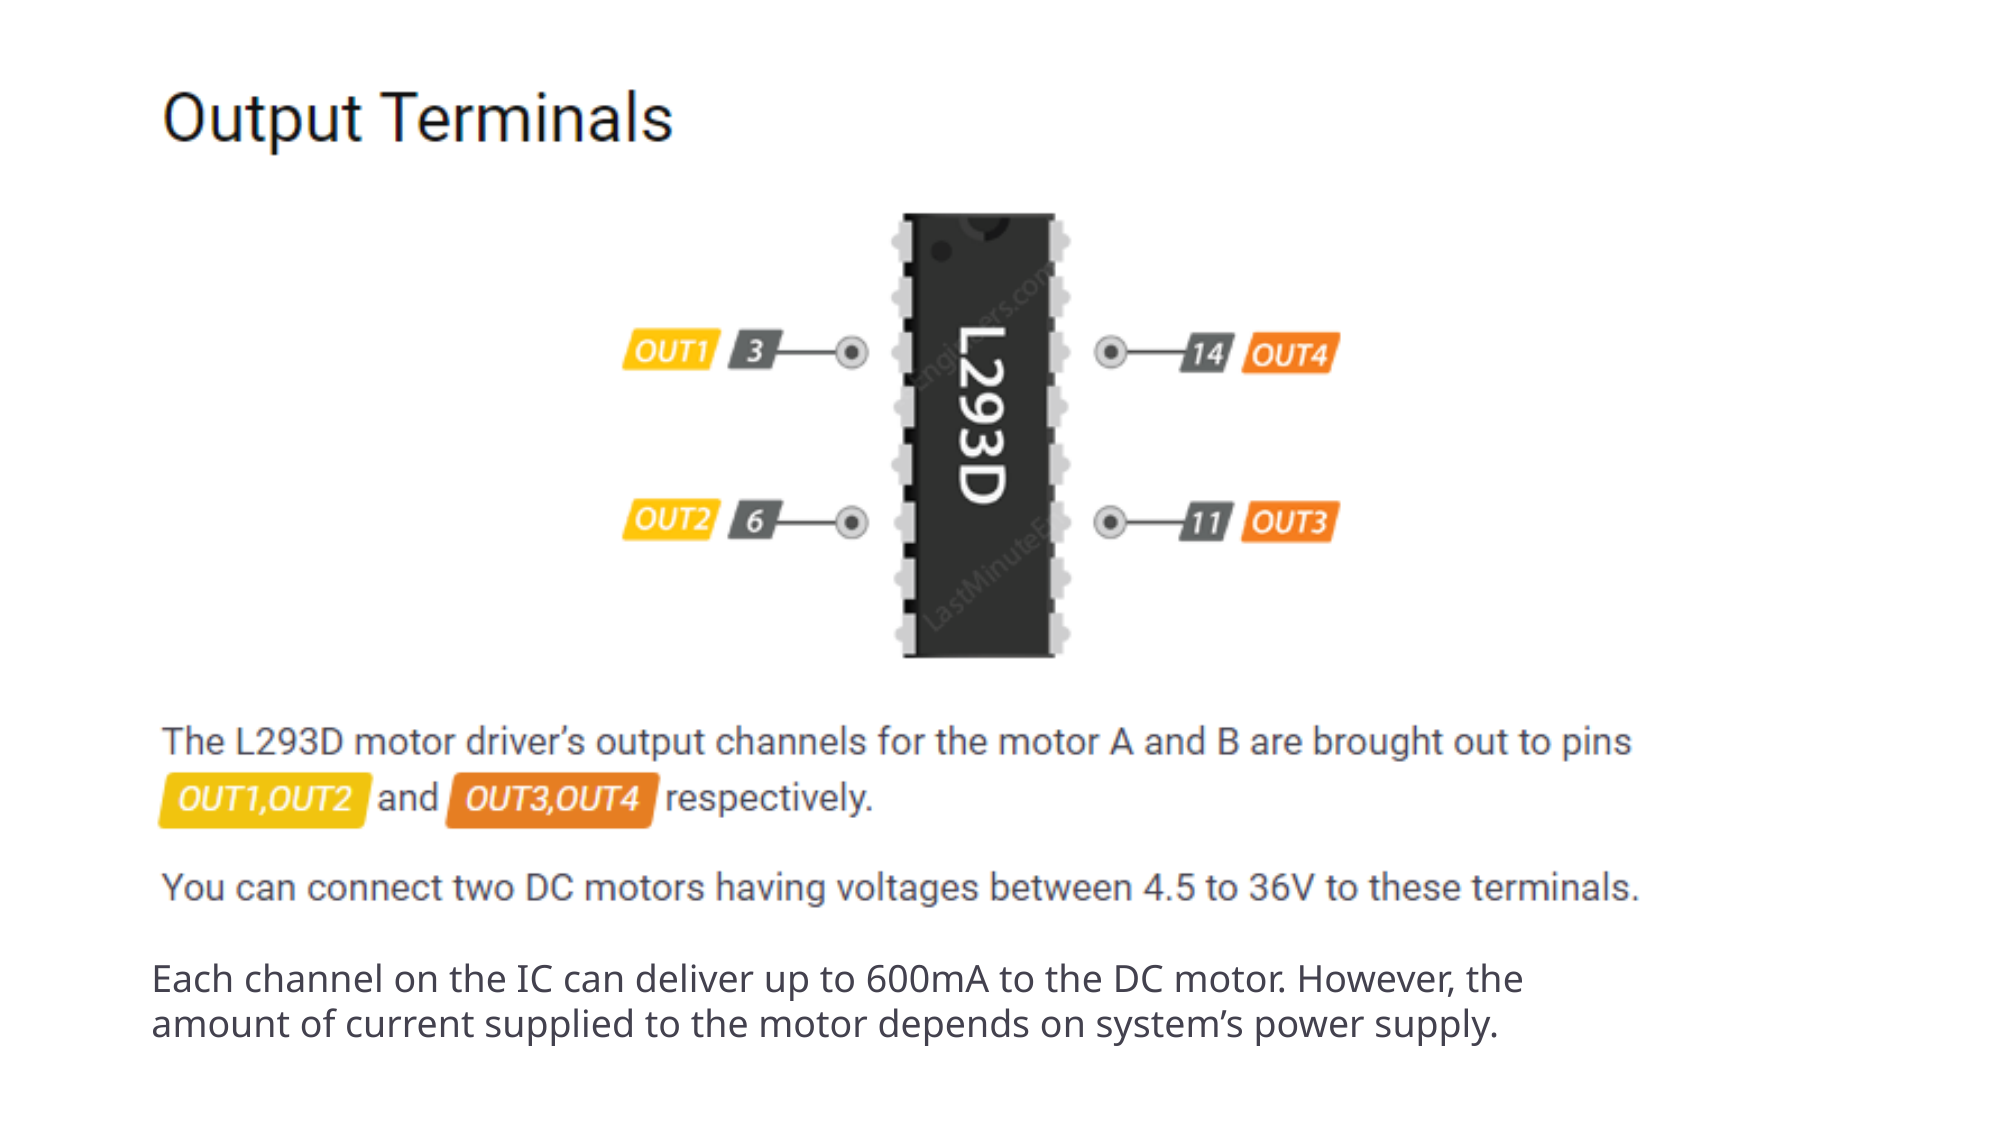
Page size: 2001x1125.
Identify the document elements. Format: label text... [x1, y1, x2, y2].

picture [136, 68, 1664, 928]
text_box Each channel on the IC can deliver up to 600mA to the DC motor. However, the amount of current supplied to the motor depends on system’s power supply. [136, 947, 1664, 1053]
